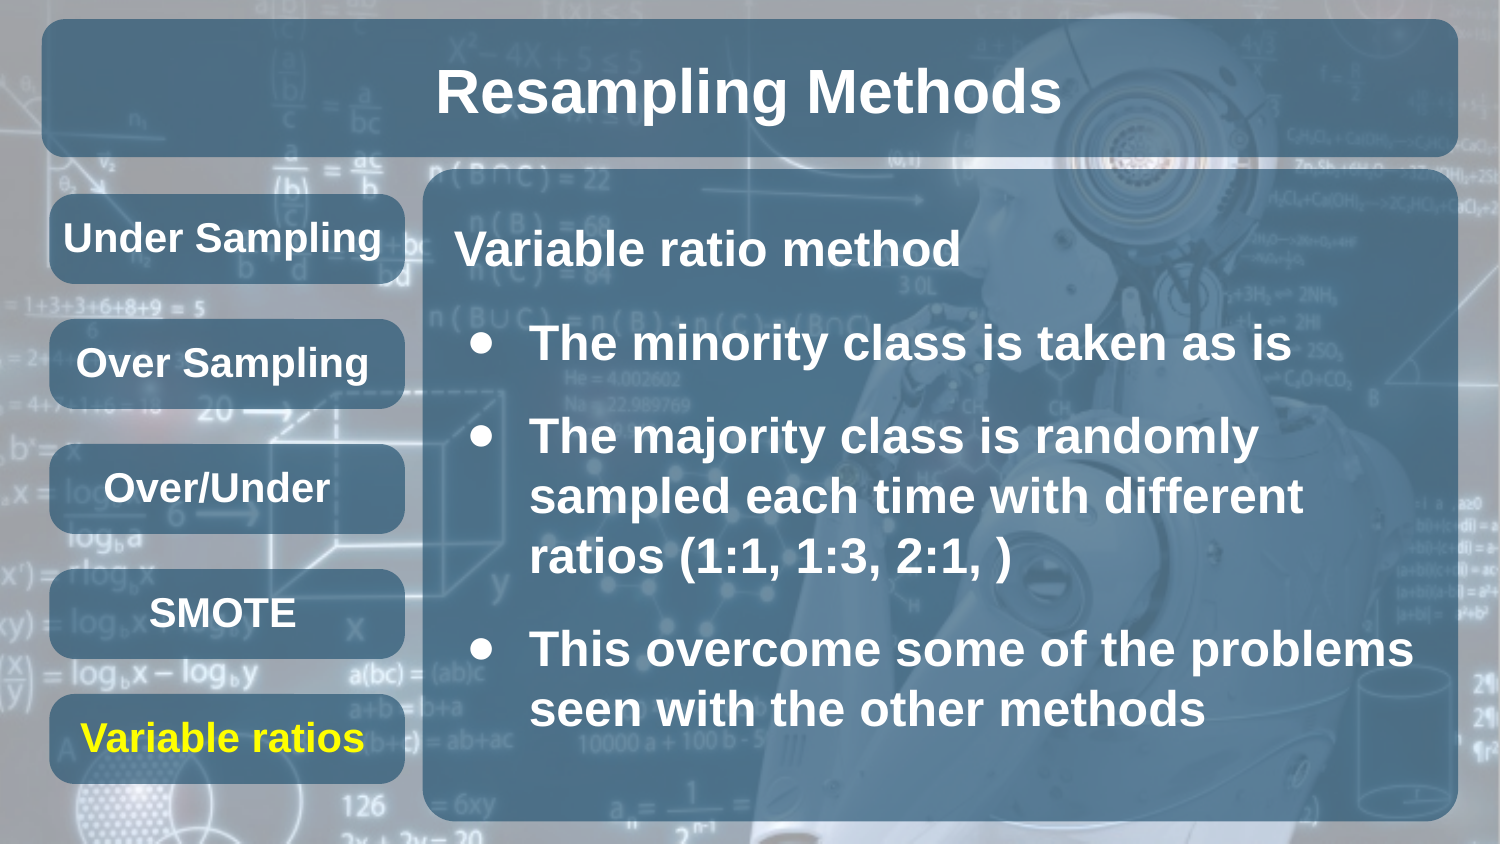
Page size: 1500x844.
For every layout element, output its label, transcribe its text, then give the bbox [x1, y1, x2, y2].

list Variable ratio method The minority class is taken as is The majority class is randomly sampled each time with different ratios (1:1, 1:3, 2:1, ) This overcome some of the problems seen with the other methods [438, 201, 1437, 781]
title Resampling Methods [49, 43, 1451, 134]
text_box Over Sampling [31, 315, 415, 406]
text_box Under Sampling [31, 190, 415, 281]
text_box SMOTE [31, 565, 415, 656]
text_box Over/Under [31, 440, 415, 531]
text_box Variable ratios [31, 690, 415, 781]
picture [0, 0, 1500, 844]
